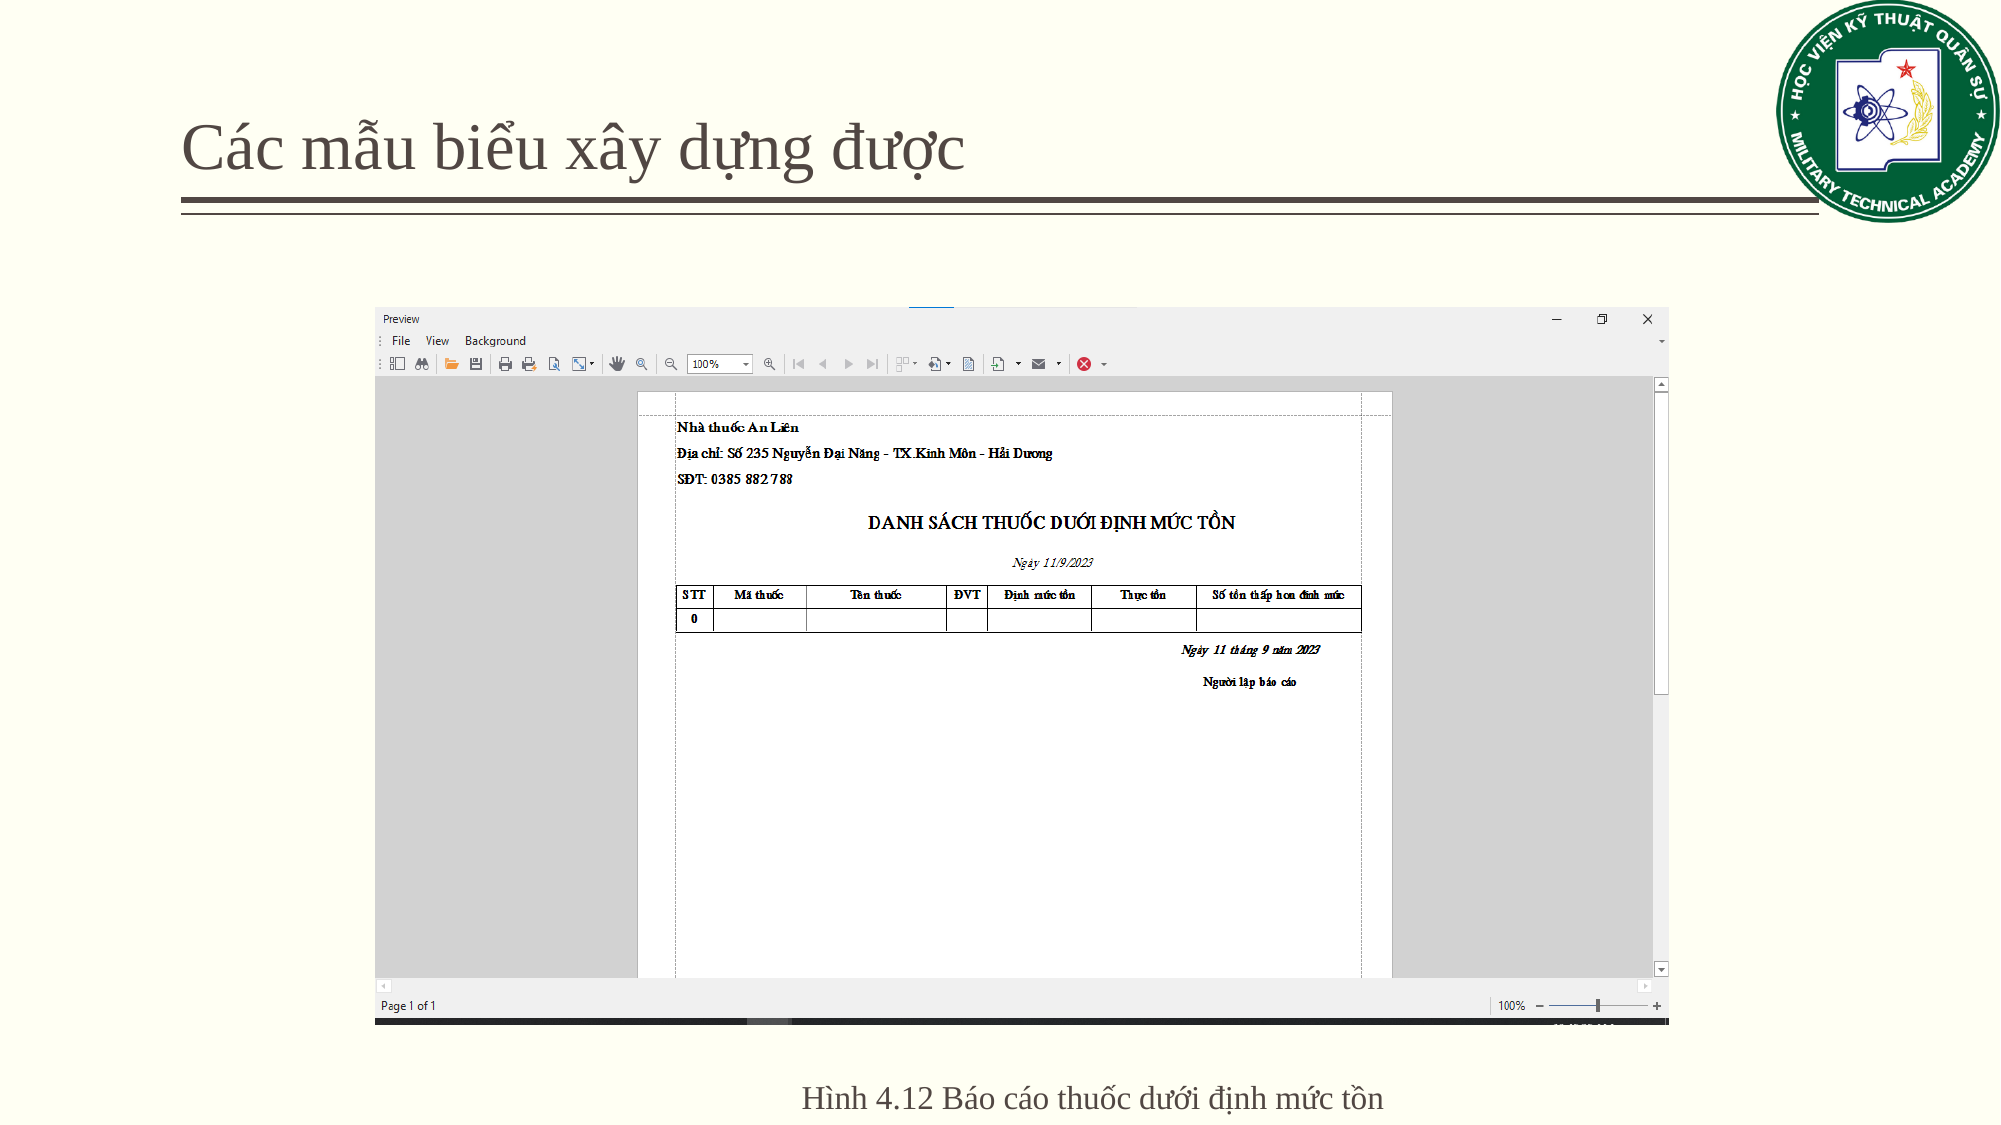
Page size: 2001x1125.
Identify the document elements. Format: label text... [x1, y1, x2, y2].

text_box Hình 4.12 Báo cáo thuốc dưới định mức tồn [799, 1074, 1388, 1116]
title Các mẫu biểu xây dựng được [179, 100, 1000, 291]
picture [1776, 0, 2000, 224]
picture [374, 307, 1669, 1025]
